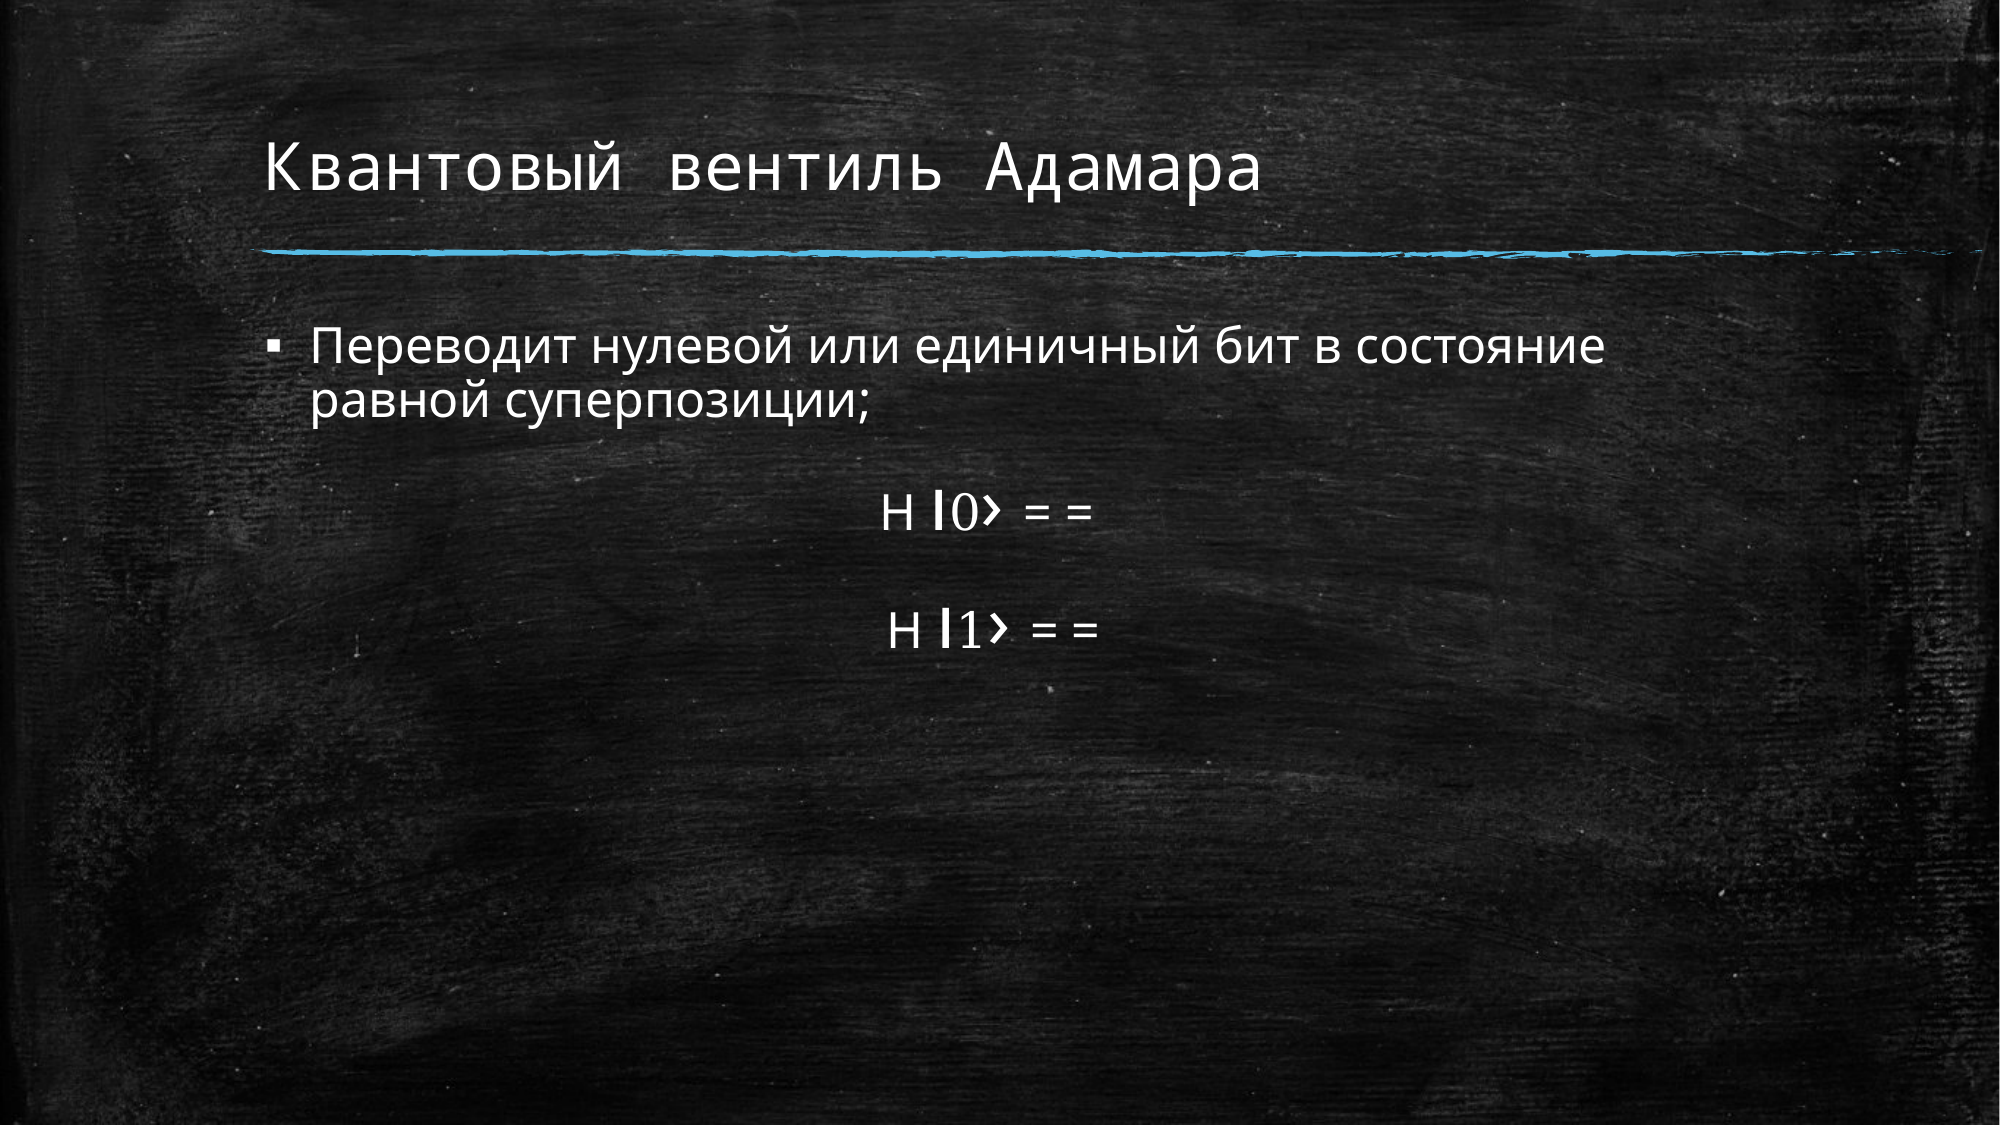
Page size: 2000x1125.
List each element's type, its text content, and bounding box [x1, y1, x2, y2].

title Квантовый вентиль Адамара [249, 45, 1750, 213]
